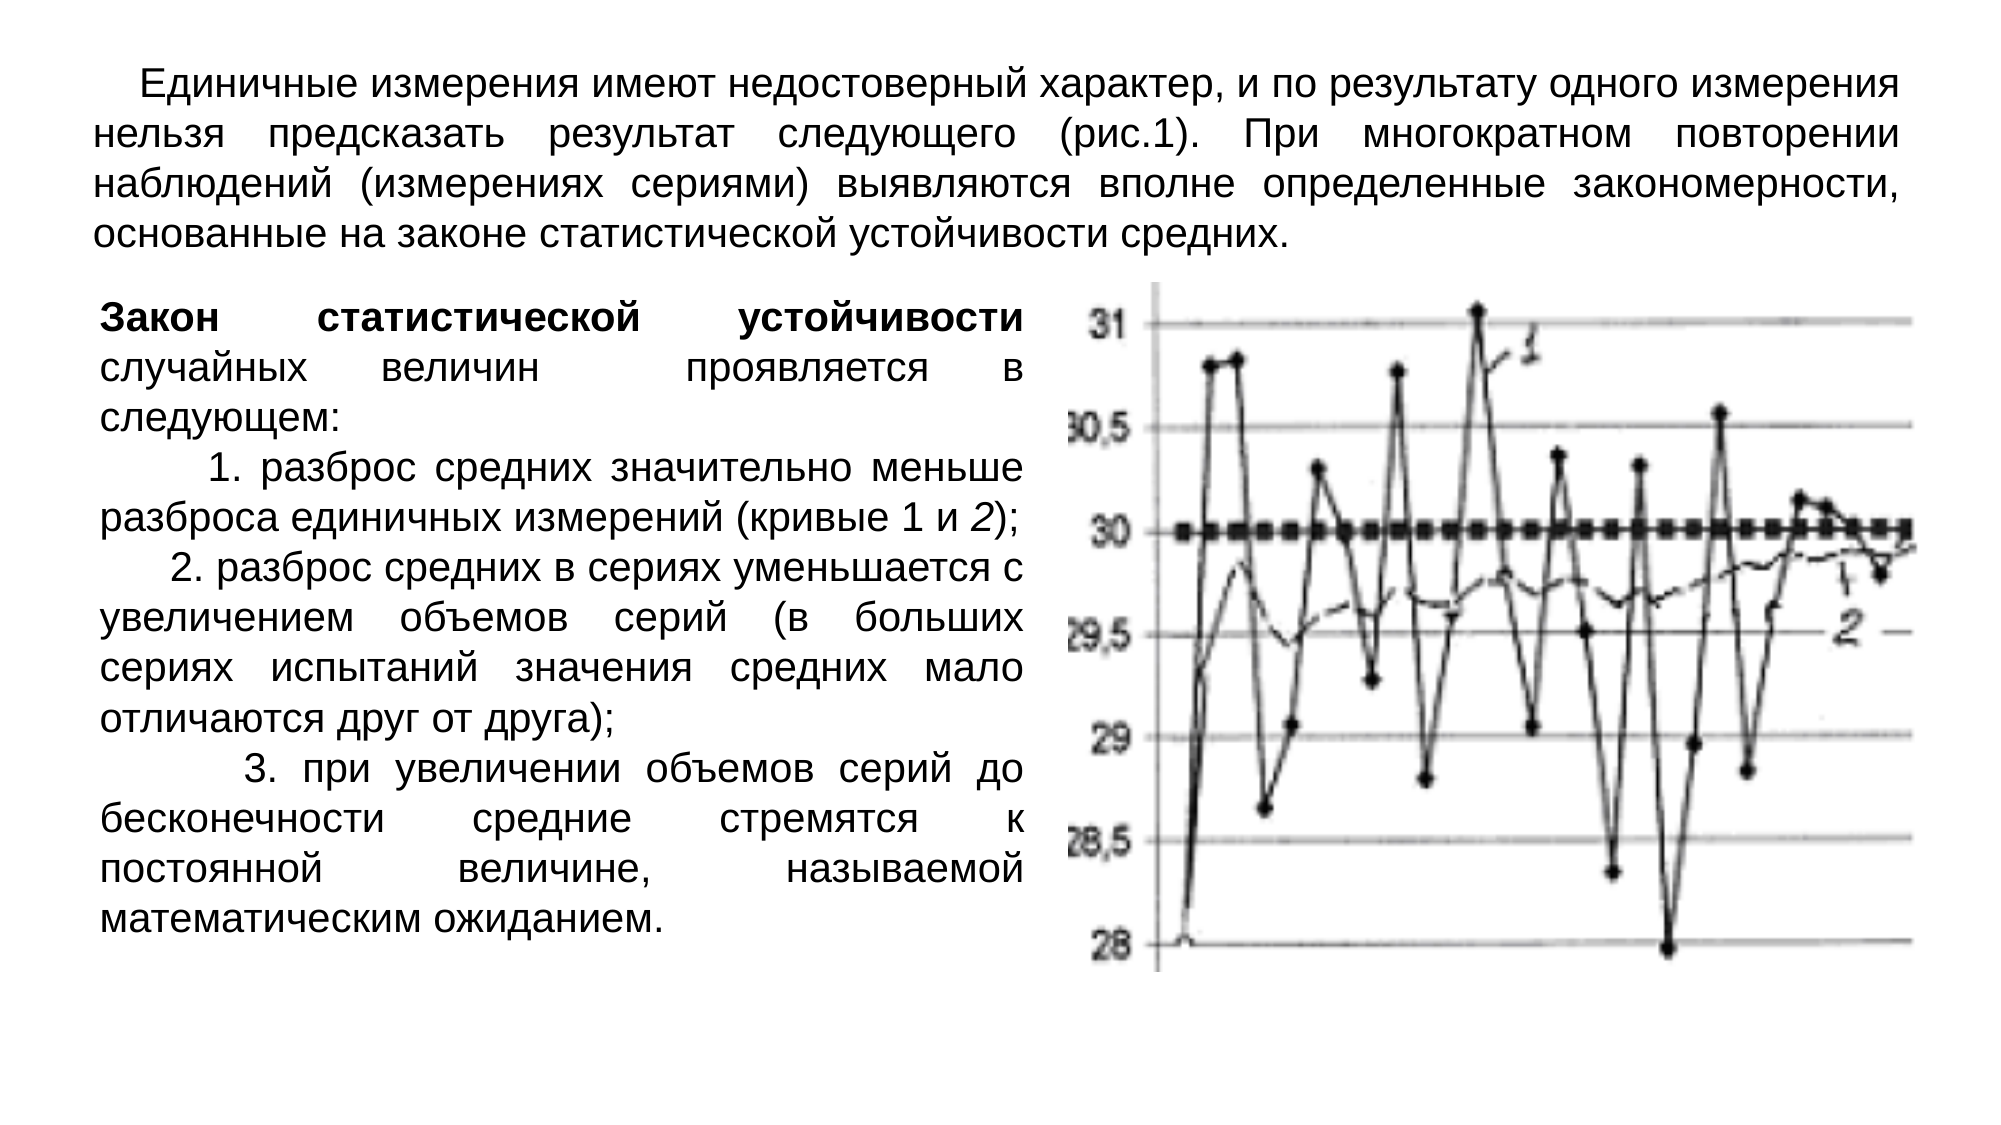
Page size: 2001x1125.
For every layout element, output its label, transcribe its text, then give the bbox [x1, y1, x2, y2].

text_box Единичные измерения имеют недостоверный характер, и по результату одного измерения нельзя предсказать результат следующего (рис.1). При многократном повторении наблюдений (измерениях сериями) выявляются вполне определенные закономерности, основанные на законе статистической устойчивости средних. [78, 48, 1916, 263]
text_box Закон статистической устойчивости случайных величин проявляется в следующем: 1. разброс средних значительно меньше разброса единичных измерений (кривые 1 и 2); 2. разброс средних в сериях уменьшается с увеличением объемов серий (в больших сериях испытаний значения средних мало отличаются друг от друга); 3. при увеличении объемов серий до бесконечности средние стремятся к постоянной величине, называемой математическим ожиданием. [84, 282, 1040, 948]
picture [1068, 282, 1942, 972]
